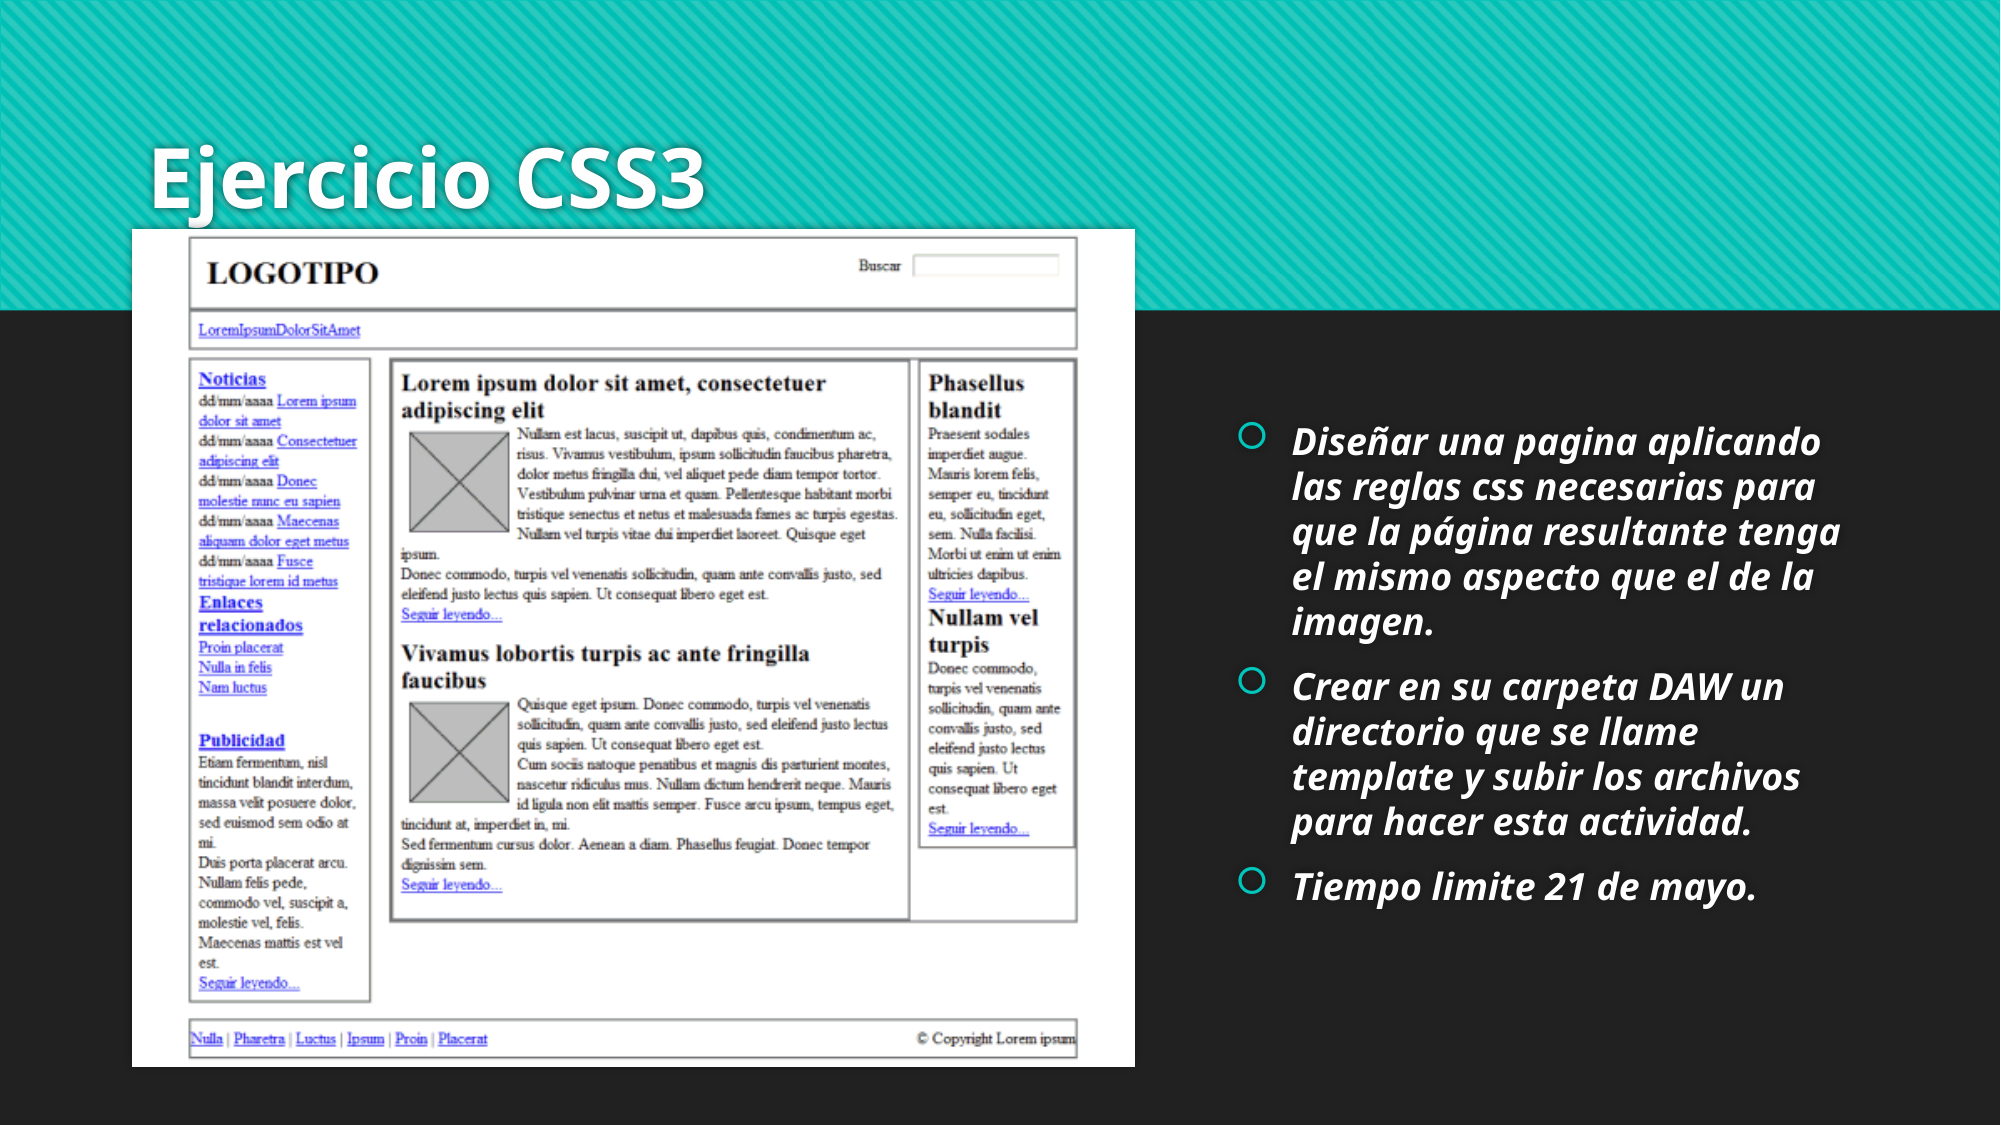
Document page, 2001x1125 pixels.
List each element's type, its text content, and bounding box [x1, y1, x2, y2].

list Diseñar una pagina aplicando las reglas css necesarias para que la página resultante tenga el mismo aspecto que el de la imagen. Crear en su carpeta DAW un directorio que se llame template y subir los archivos para hacer esta actividad. Tiempo limite 21 de mayo. [1220, 364, 1868, 962]
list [132, 228, 1135, 1068]
title Ejercicio CSS3 [132, 73, 1868, 233]
